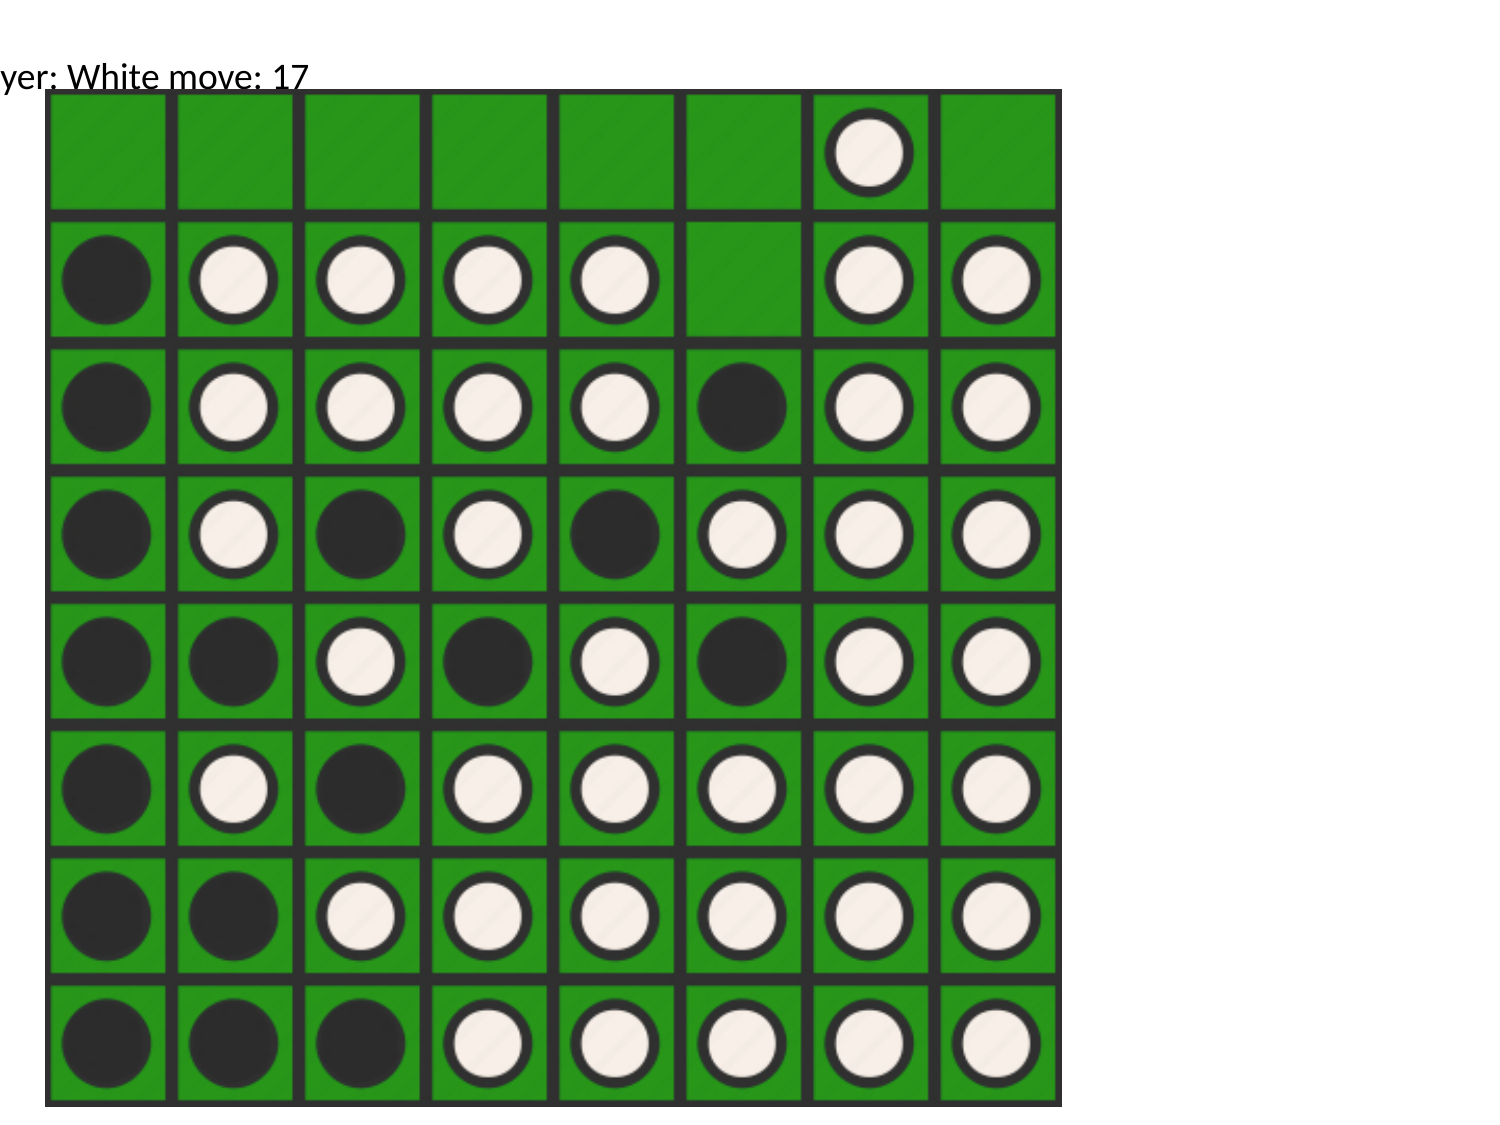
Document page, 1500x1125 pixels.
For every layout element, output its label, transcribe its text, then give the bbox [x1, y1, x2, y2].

picture [44, 89, 1062, 1107]
text_box turn: 52 player: White move: 17 [0, 44, 325, 105]
